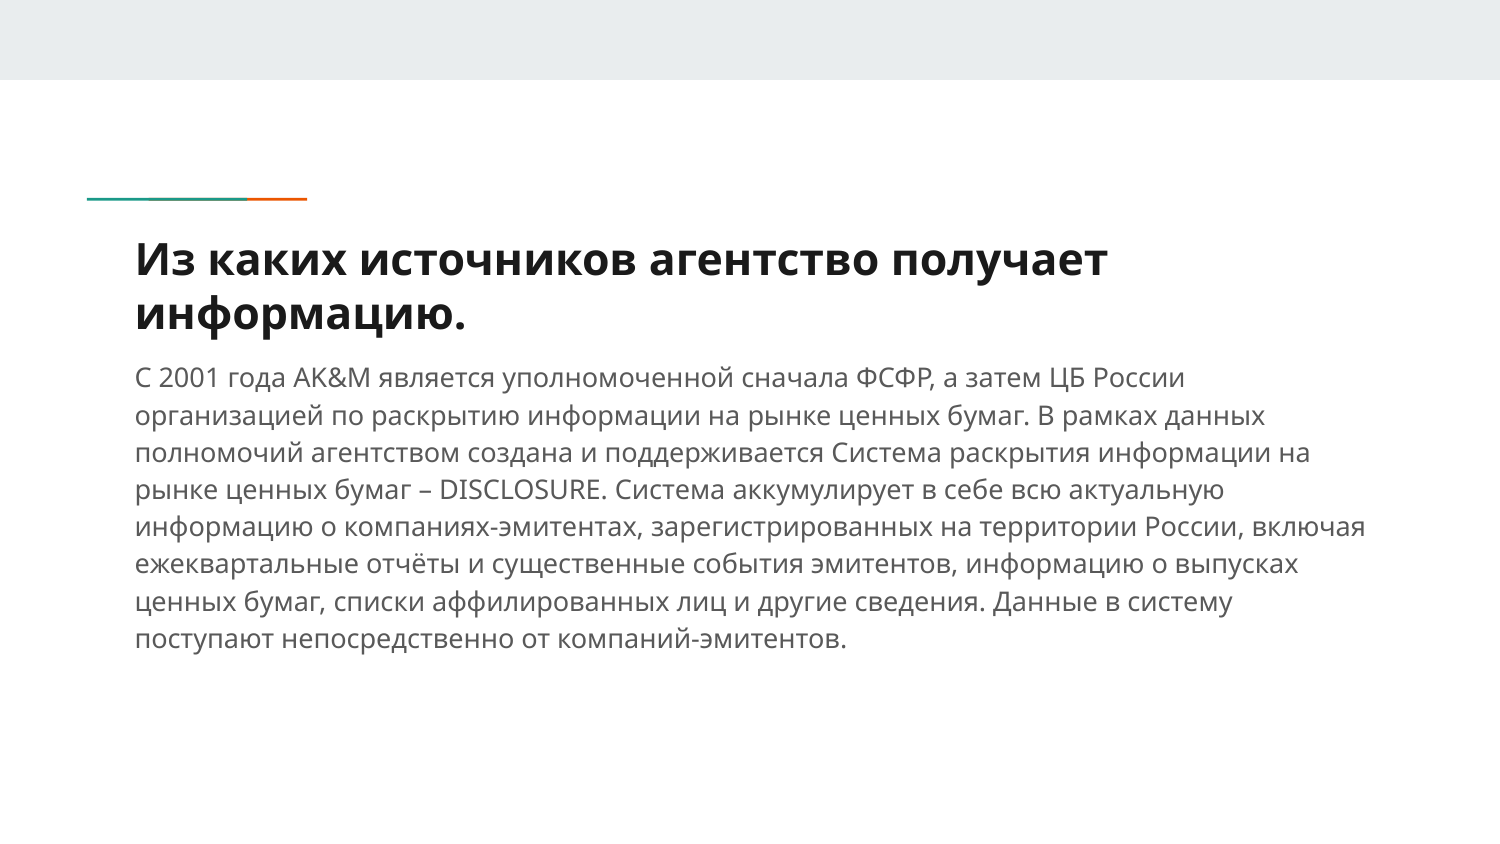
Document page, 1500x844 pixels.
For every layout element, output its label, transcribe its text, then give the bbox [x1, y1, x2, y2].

list С 2001 года AK&M является уполномоченной сначала ФСФР, а затем ЦБ России организацией по раскрытию информации на рынке ценных бумаг. В рамках данных полномочий агентством создана и поддерживается Система раскрытия информации на рынке ценных бумаг – DISCLOSURE. Система аккумулирует в себе всю актуальную информацию о компаниях-эмитентах, зарегистрированных на территории России, включая ежеквартальные отчёты и существенные события эмитентов, информацию о выпусках ценных бумаг, списки аффилированных лиц и другие сведения. Данные в систему поступают непосредственно от компаний-эмитентов. [119, 341, 1381, 712]
title Из каких источников агентство получает информацию. [119, 216, 1381, 305]
